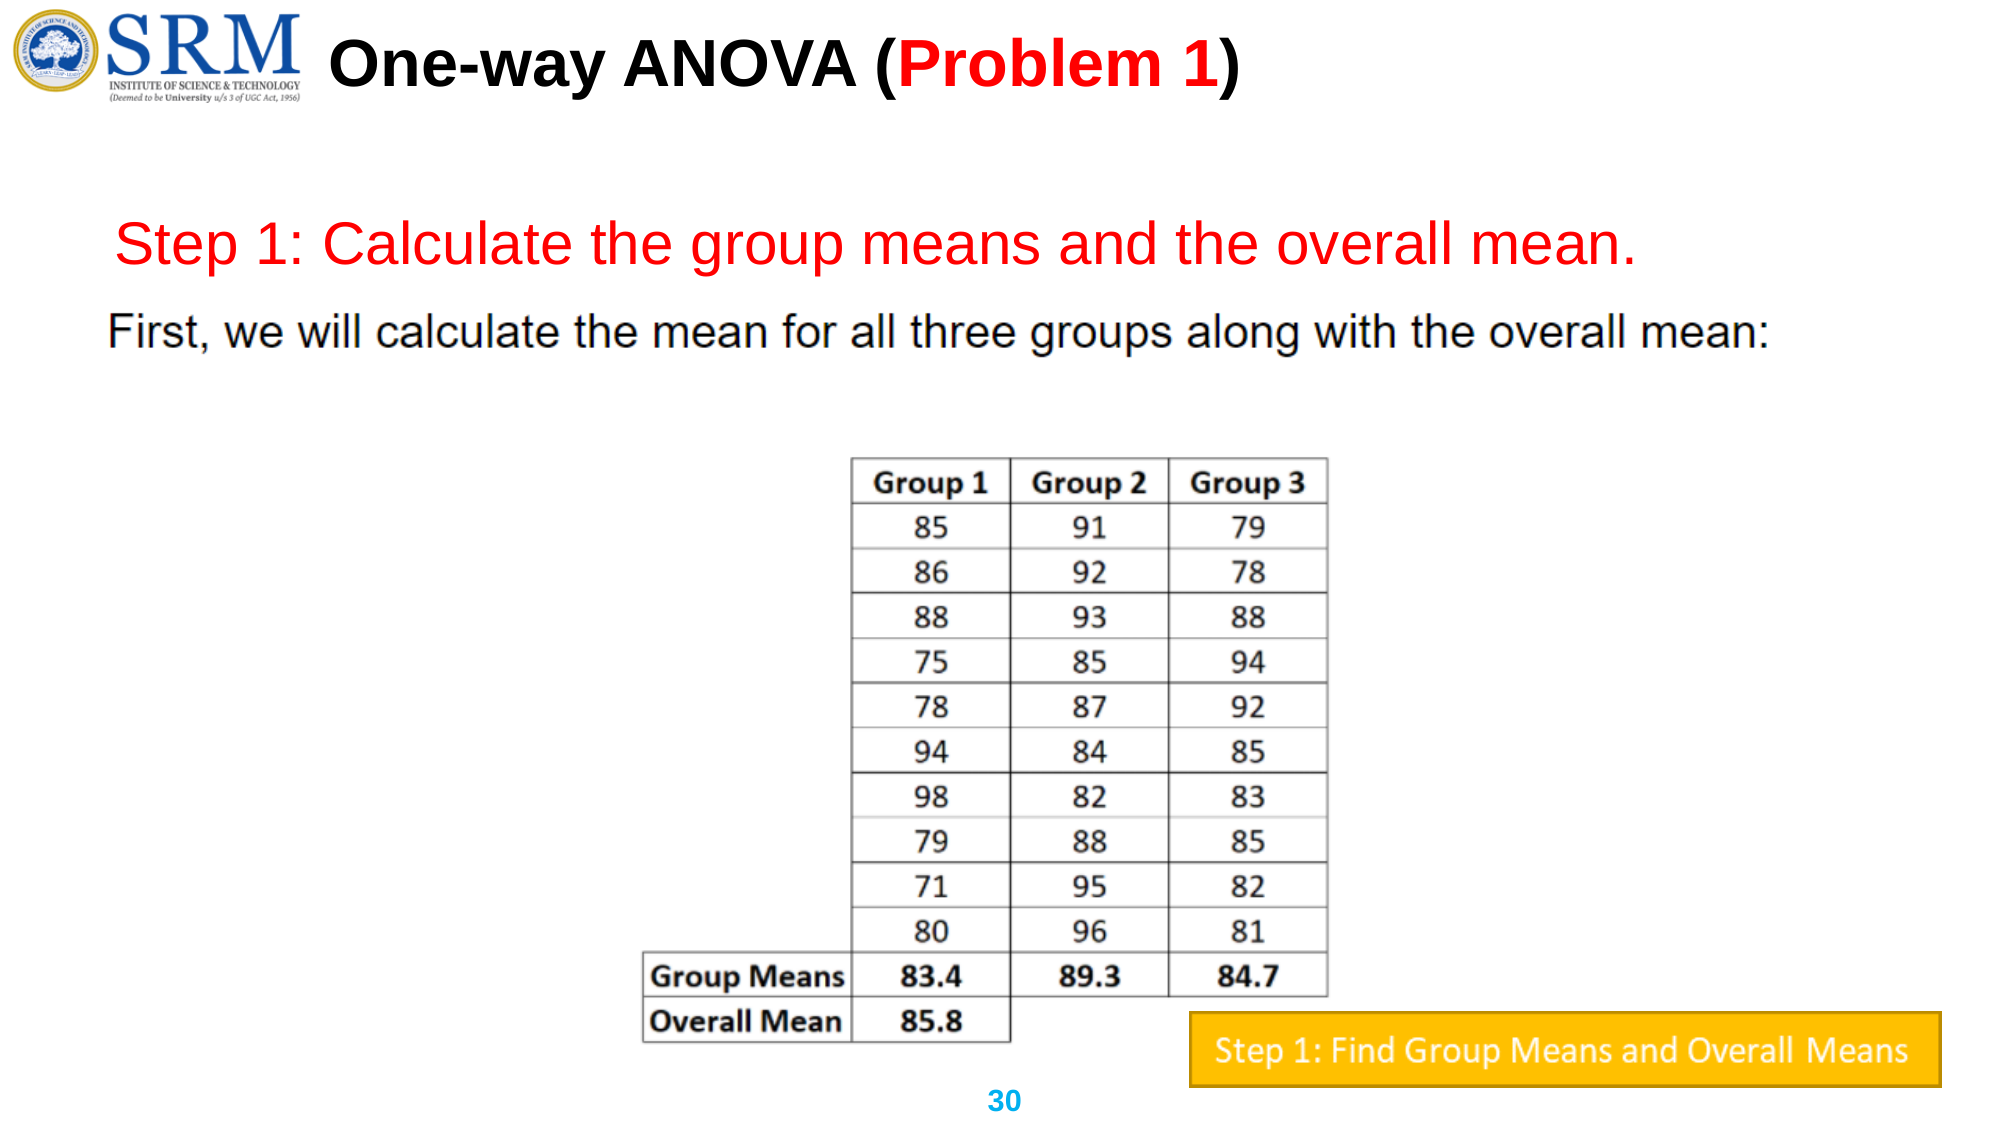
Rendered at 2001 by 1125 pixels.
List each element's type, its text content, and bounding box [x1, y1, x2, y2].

title One-way ANOVA (Problem 1) [313, 23, 1998, 95]
slide_number 30 [924, 1076, 1085, 1125]
picture [1, 0, 309, 119]
picture [100, 290, 1942, 1088]
list Step 1: Calculate the group means and the overall mean. [99, 160, 1900, 1005]
